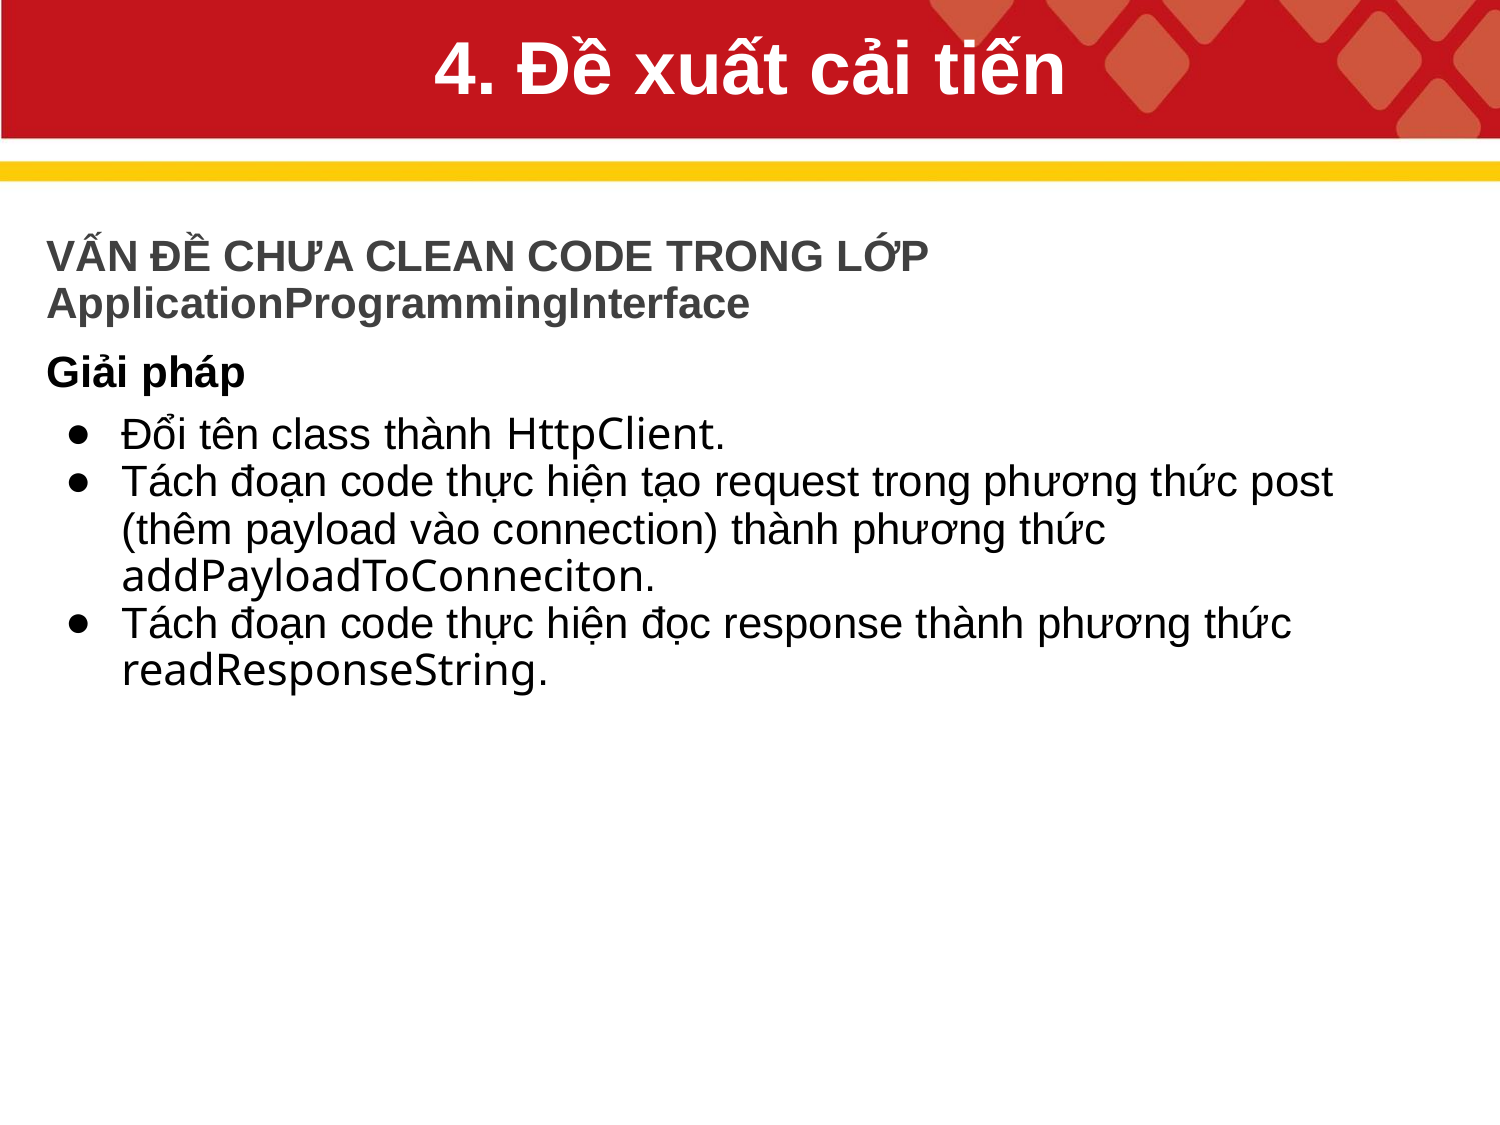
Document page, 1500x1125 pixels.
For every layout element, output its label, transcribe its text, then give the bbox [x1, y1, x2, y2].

title 4. Đề xuất cải tiến [31, 0, 1471, 141]
list VẤN ĐỀ CHƯA CLEAN CODE TRONG LỚP ApplicationProgrammingInterface Giải pháp Đổi tên class thành HttpClient. Tách đoạn code thực hiện tạo request trong phương thức post (thêm payload vào connection) thành phương thức addPayloadToConneciton. Tách đoạn code thực hiện đọc response thành phương thức readResponseString. [31, 226, 1471, 1084]
picture [0, 0, 1500, 1125]
